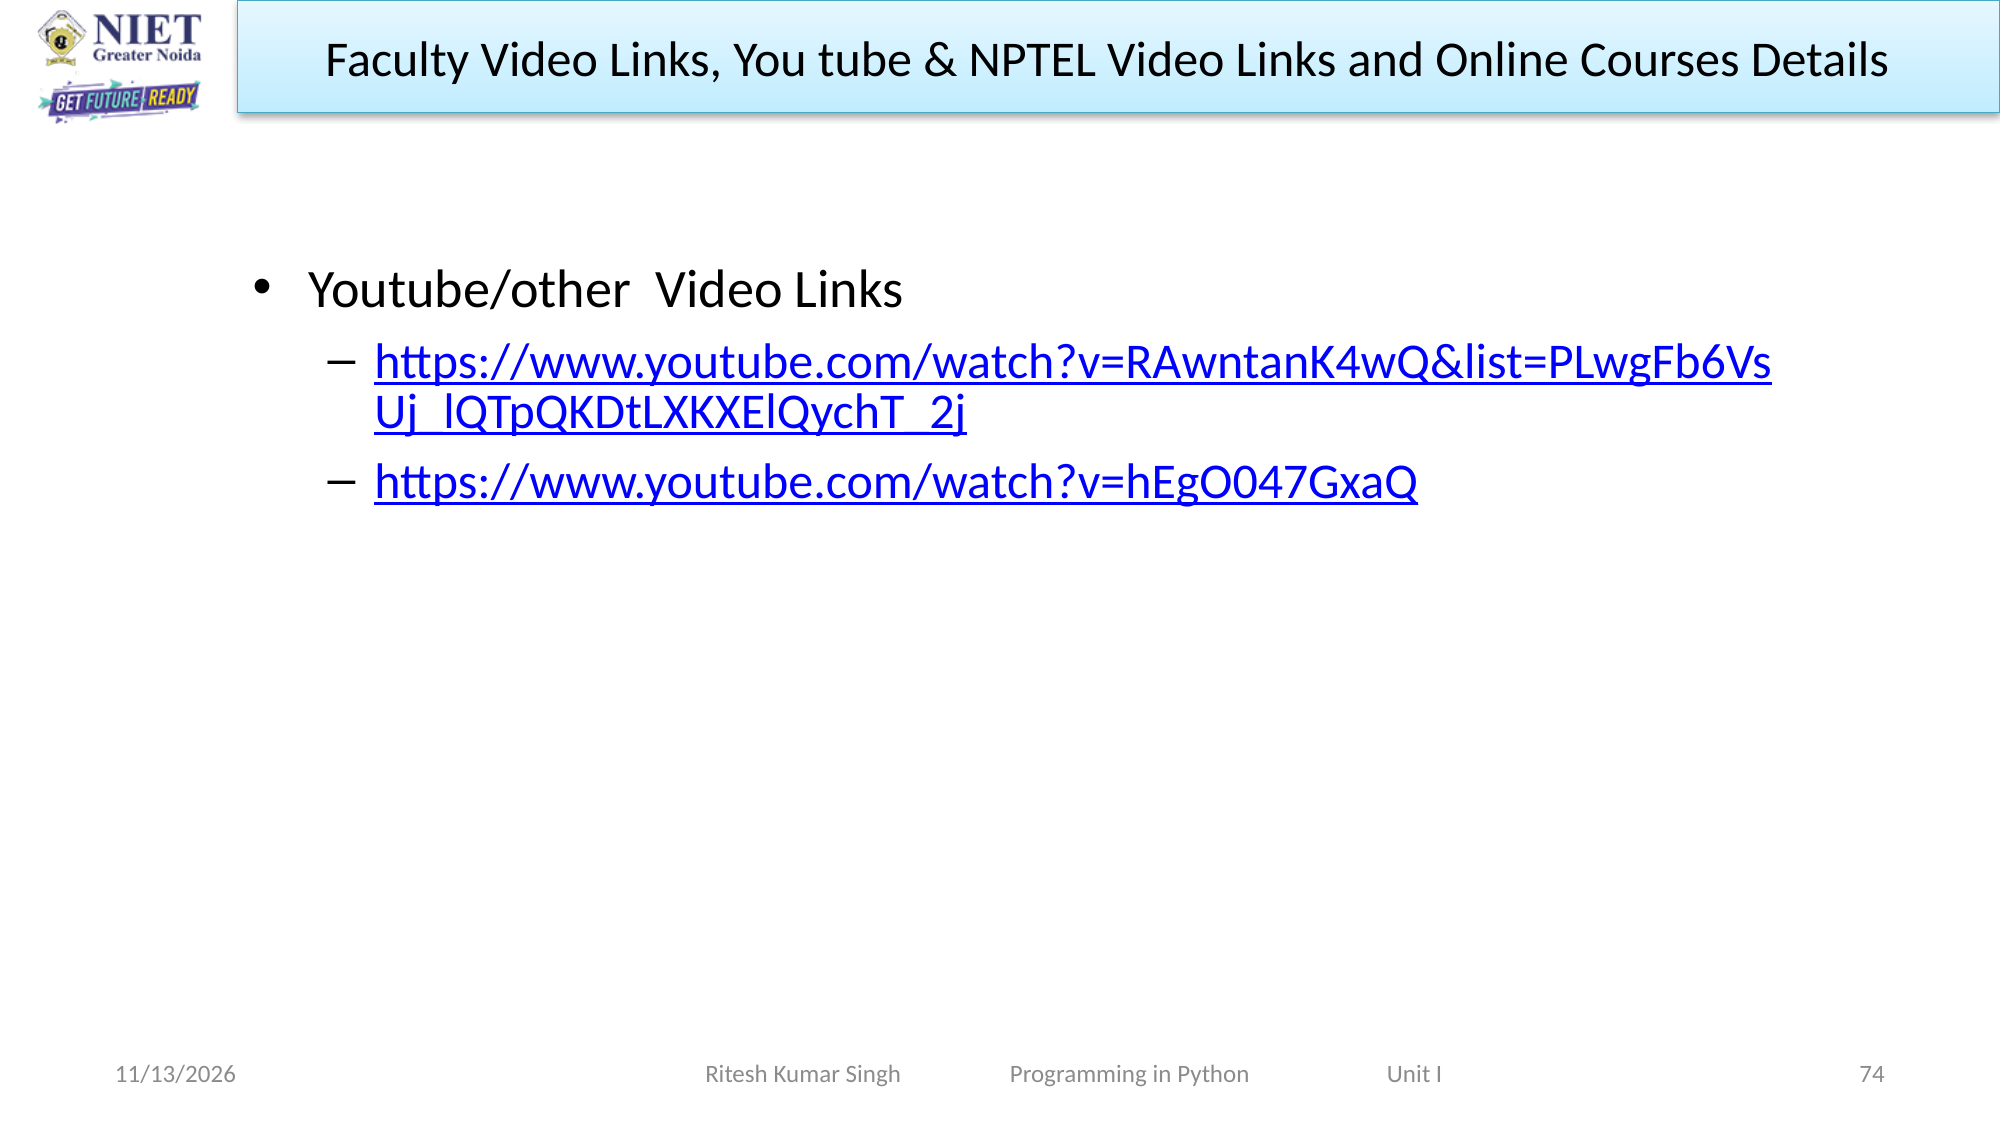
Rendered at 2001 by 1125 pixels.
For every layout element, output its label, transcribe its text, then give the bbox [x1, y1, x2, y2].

slide_number 74 [1488, 1042, 1900, 1103]
text_box Faculty Video Links, You tube & NPTEL Video Links and Online Courses Details [238, 0, 2000, 113]
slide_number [99, 1042, 567, 1103]
list Youtube/other Video Links https://www.youtube.com/watch?v=RAwntanK4wQ&list=PLwgFb6VsUj_lQTpQKDtLXKXElQychT_2j https://www.youtube.com/watch?v=hEgO047GxaQ [237, 174, 1813, 1000]
picture [0, 0, 238, 135]
footer Ritesh Kumar Singh Programming in Python Unit I [662, 1042, 1488, 1103]
